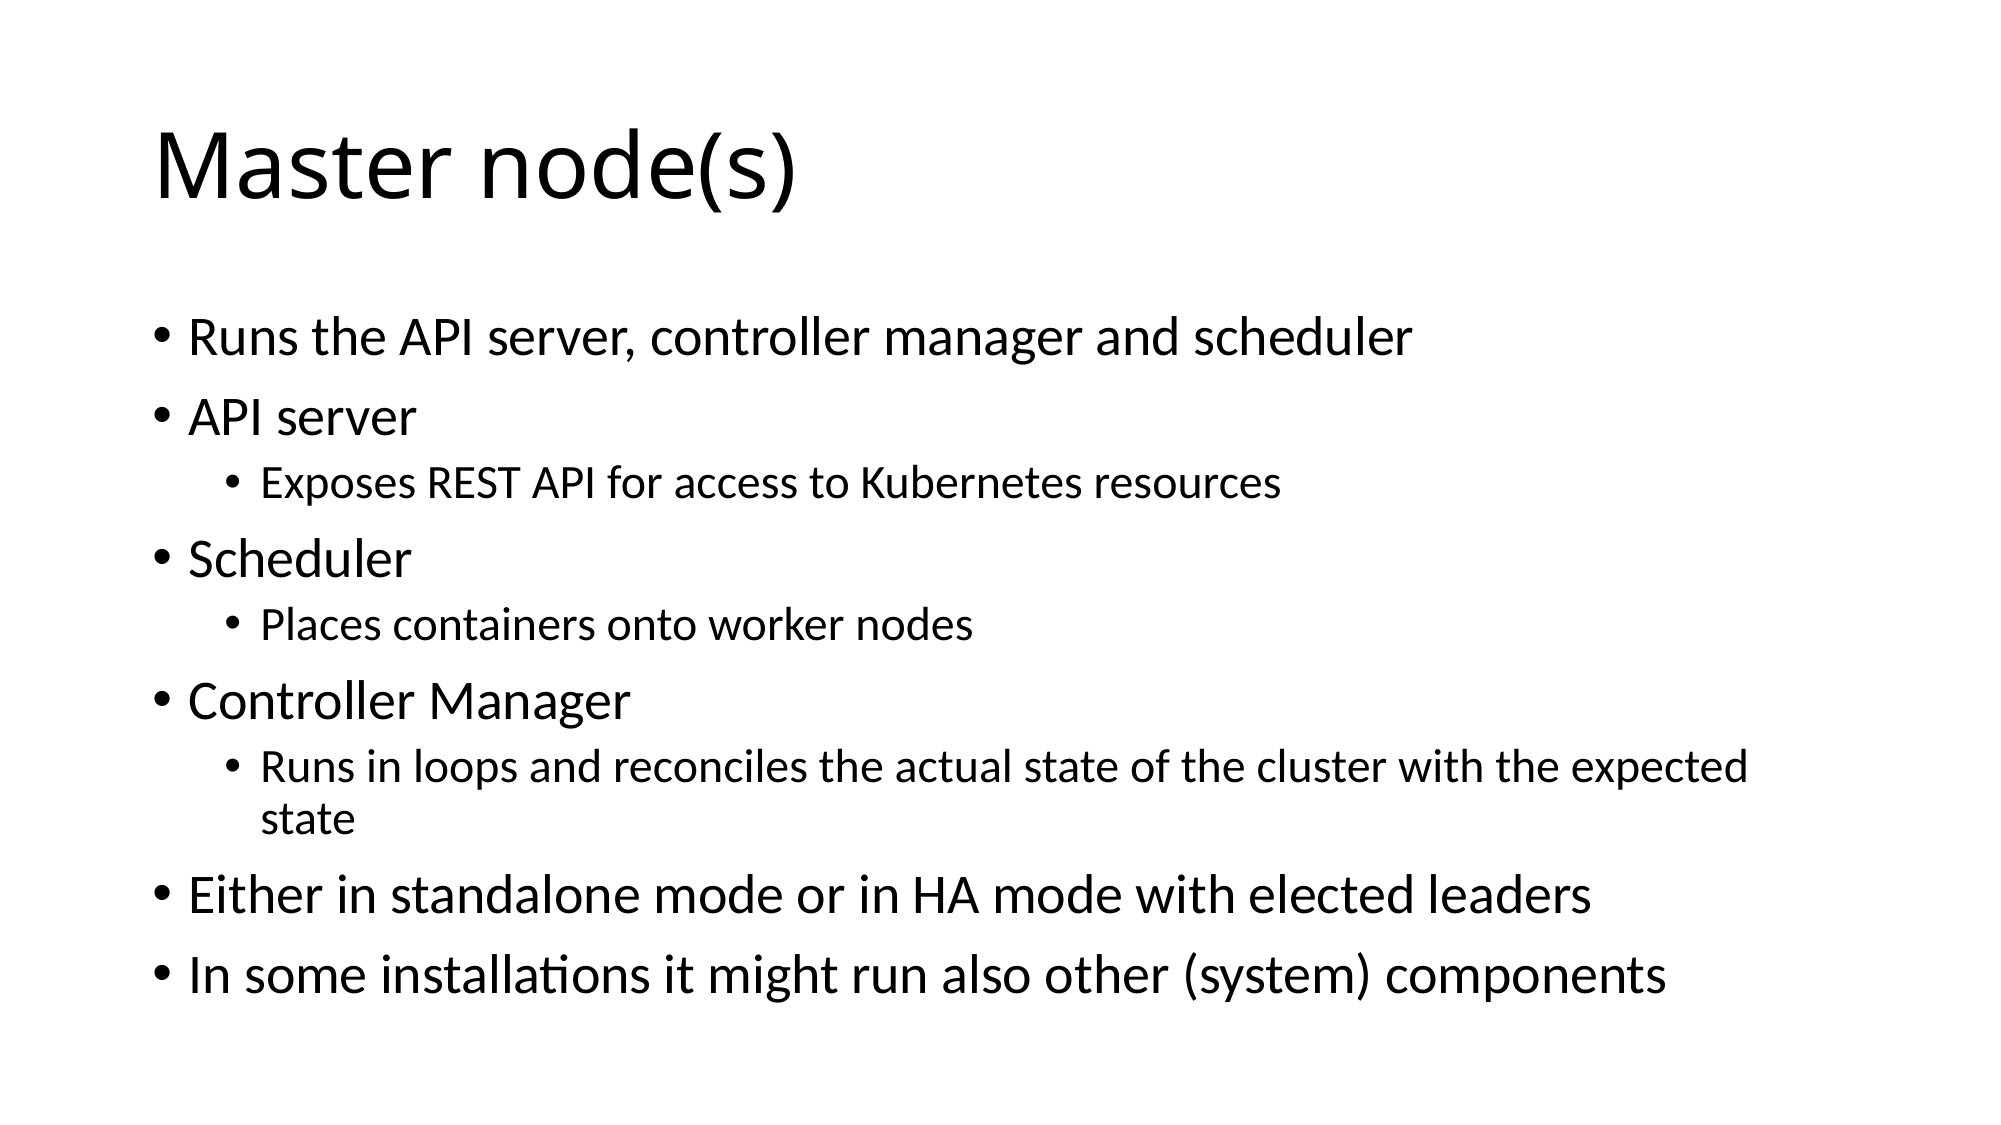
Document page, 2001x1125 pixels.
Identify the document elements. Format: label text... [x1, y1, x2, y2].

list Runs the API server, controller manager and scheduler API server Exposes REST API for access to Kubernetes resources Scheduler Places containers onto worker nodes Controller Manager Runs in loops and reconciles the actual state of the cluster with the expected state Either in standalone mode or in HA mode with elected leaders In some installations it might run also other (system) components [137, 299, 1863, 1014]
title Master node(s) [137, 59, 1863, 278]
